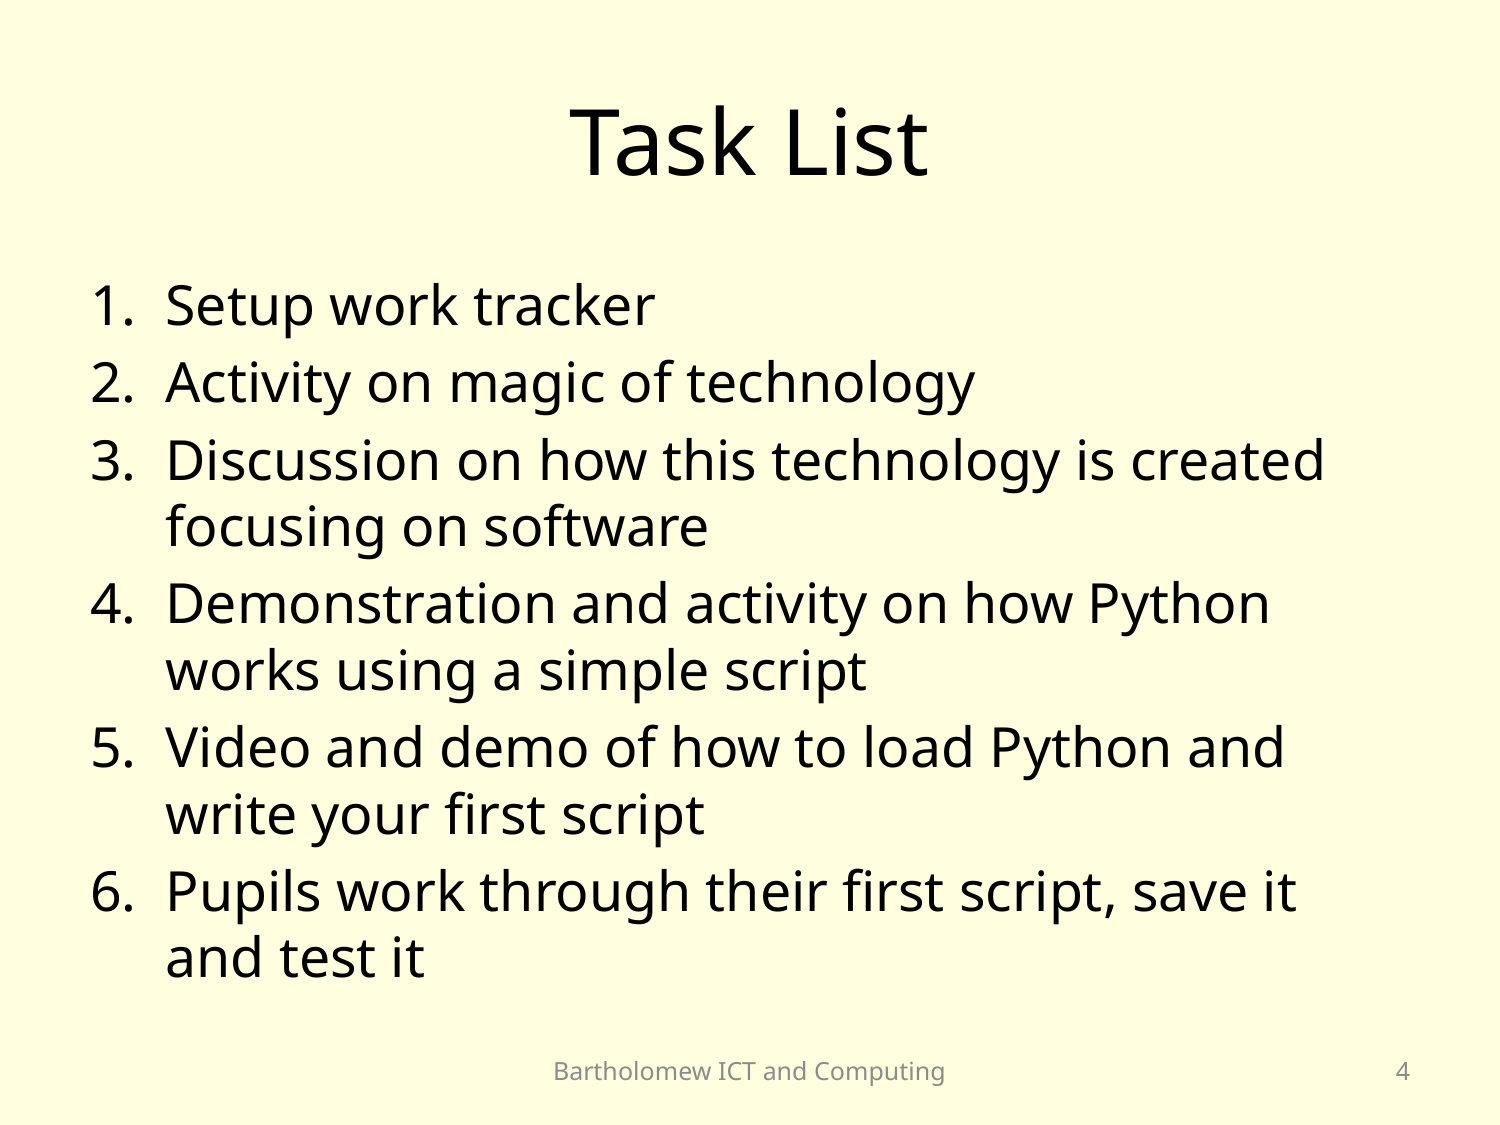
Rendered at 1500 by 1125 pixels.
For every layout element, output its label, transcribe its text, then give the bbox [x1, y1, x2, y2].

footer Bartholomew ICT and Computing [512, 1042, 988, 1103]
title Task List [75, 45, 1425, 233]
slide_number 4 [1074, 1042, 1425, 1103]
list Setup work tracker Activity on magic of technology Discussion on how this technology is created focusing on software Demonstration and activity on how Python works using a simple script Video and demo of how to load Python and write your first script Pupils work through their first script, save it and test it [75, 262, 1425, 1005]
